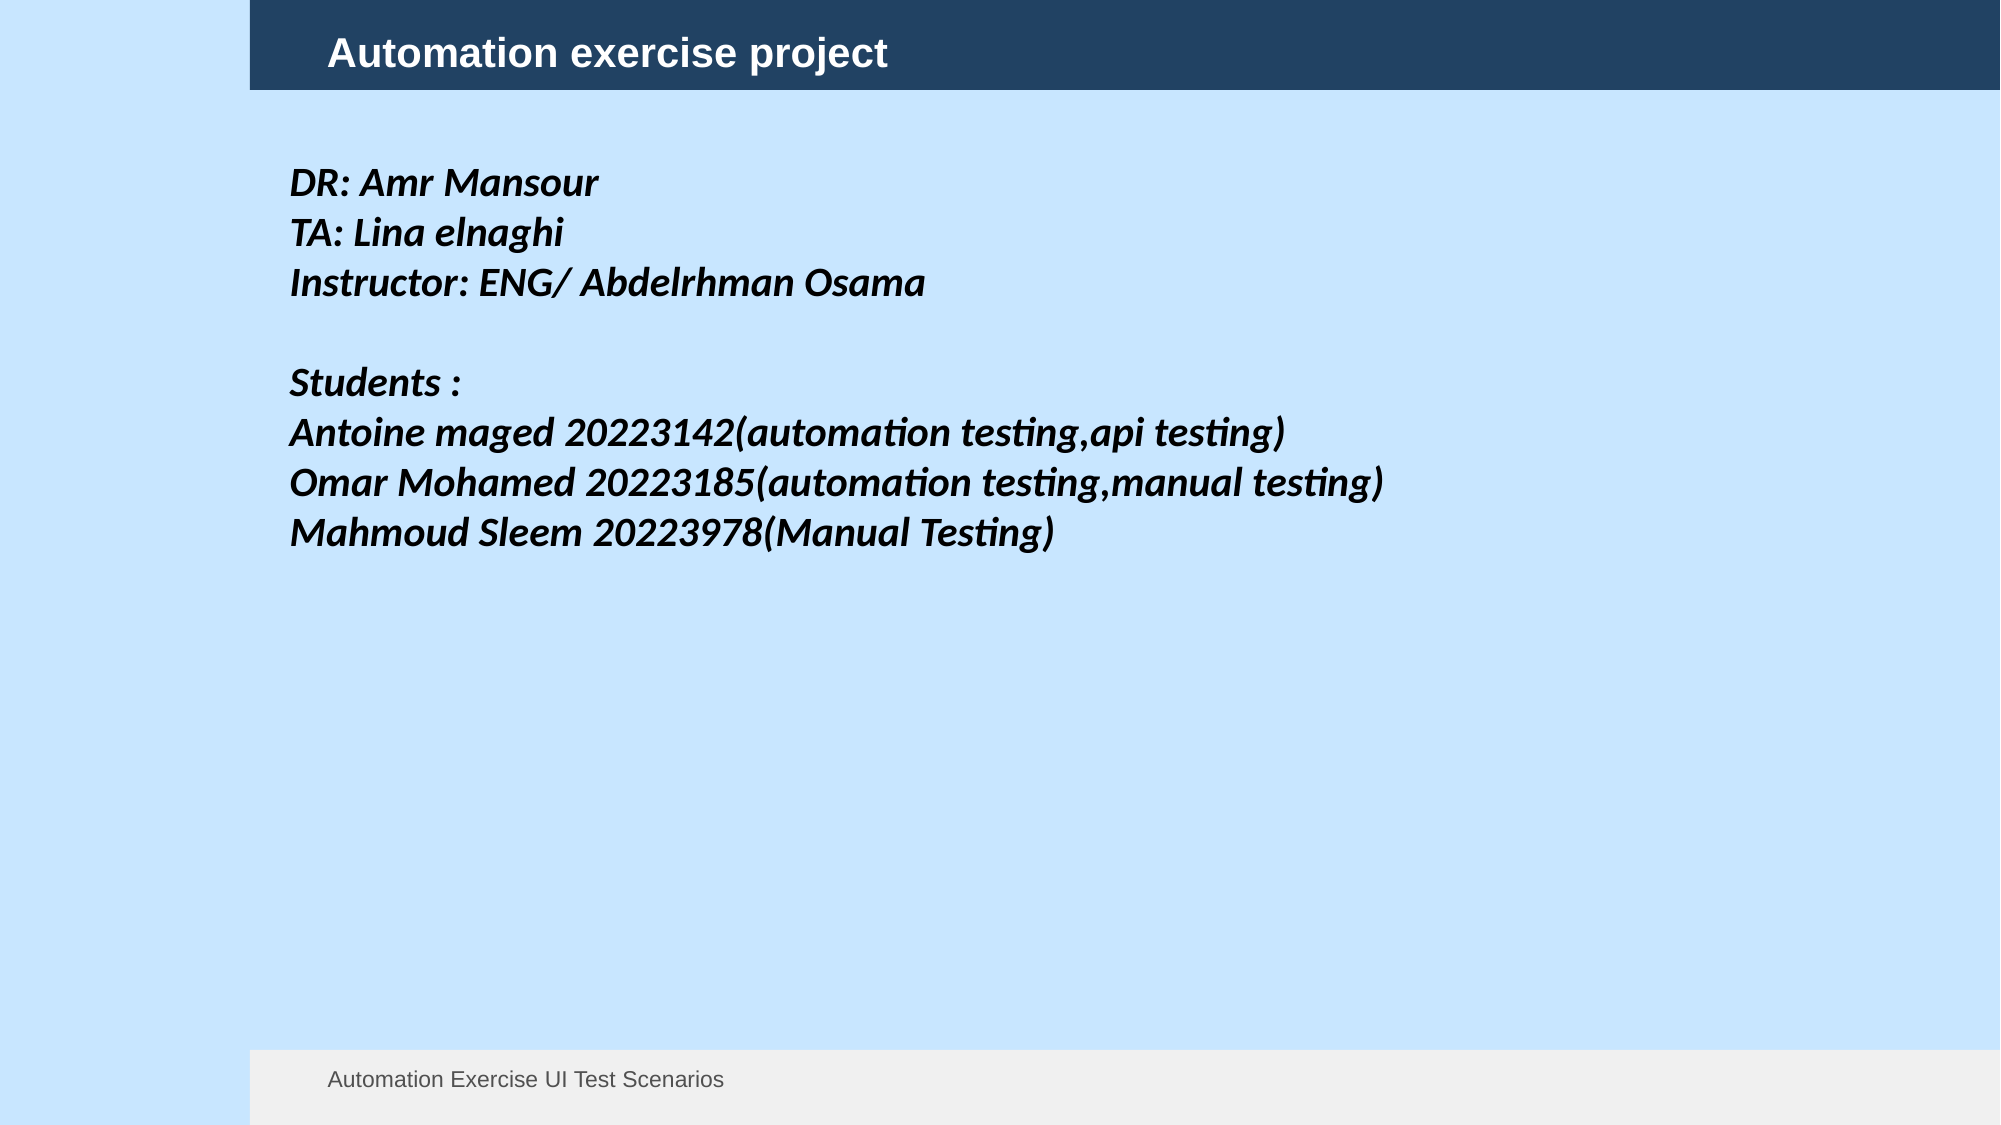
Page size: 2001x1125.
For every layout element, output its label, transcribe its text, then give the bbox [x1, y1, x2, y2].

text_box [249, 0, 2000, 90]
text_box Automation Exercise UI Test Scenarios [312, 1057, 740, 1100]
text_box [249, 1049, 2000, 1125]
text_box Automation exercise project [312, 18, 915, 83]
text_box DR: Amr Mansour TA: Lina elnaghi Instructor: ENG/ Abdelrhman Osama Students : Antoine maged 20223142(automation testing,api testing) Omar Mohamed 20223185(automation testing,manual testing) Mahmoud Sleem 20223978(Manual Testing) [274, 147, 1750, 1004]
